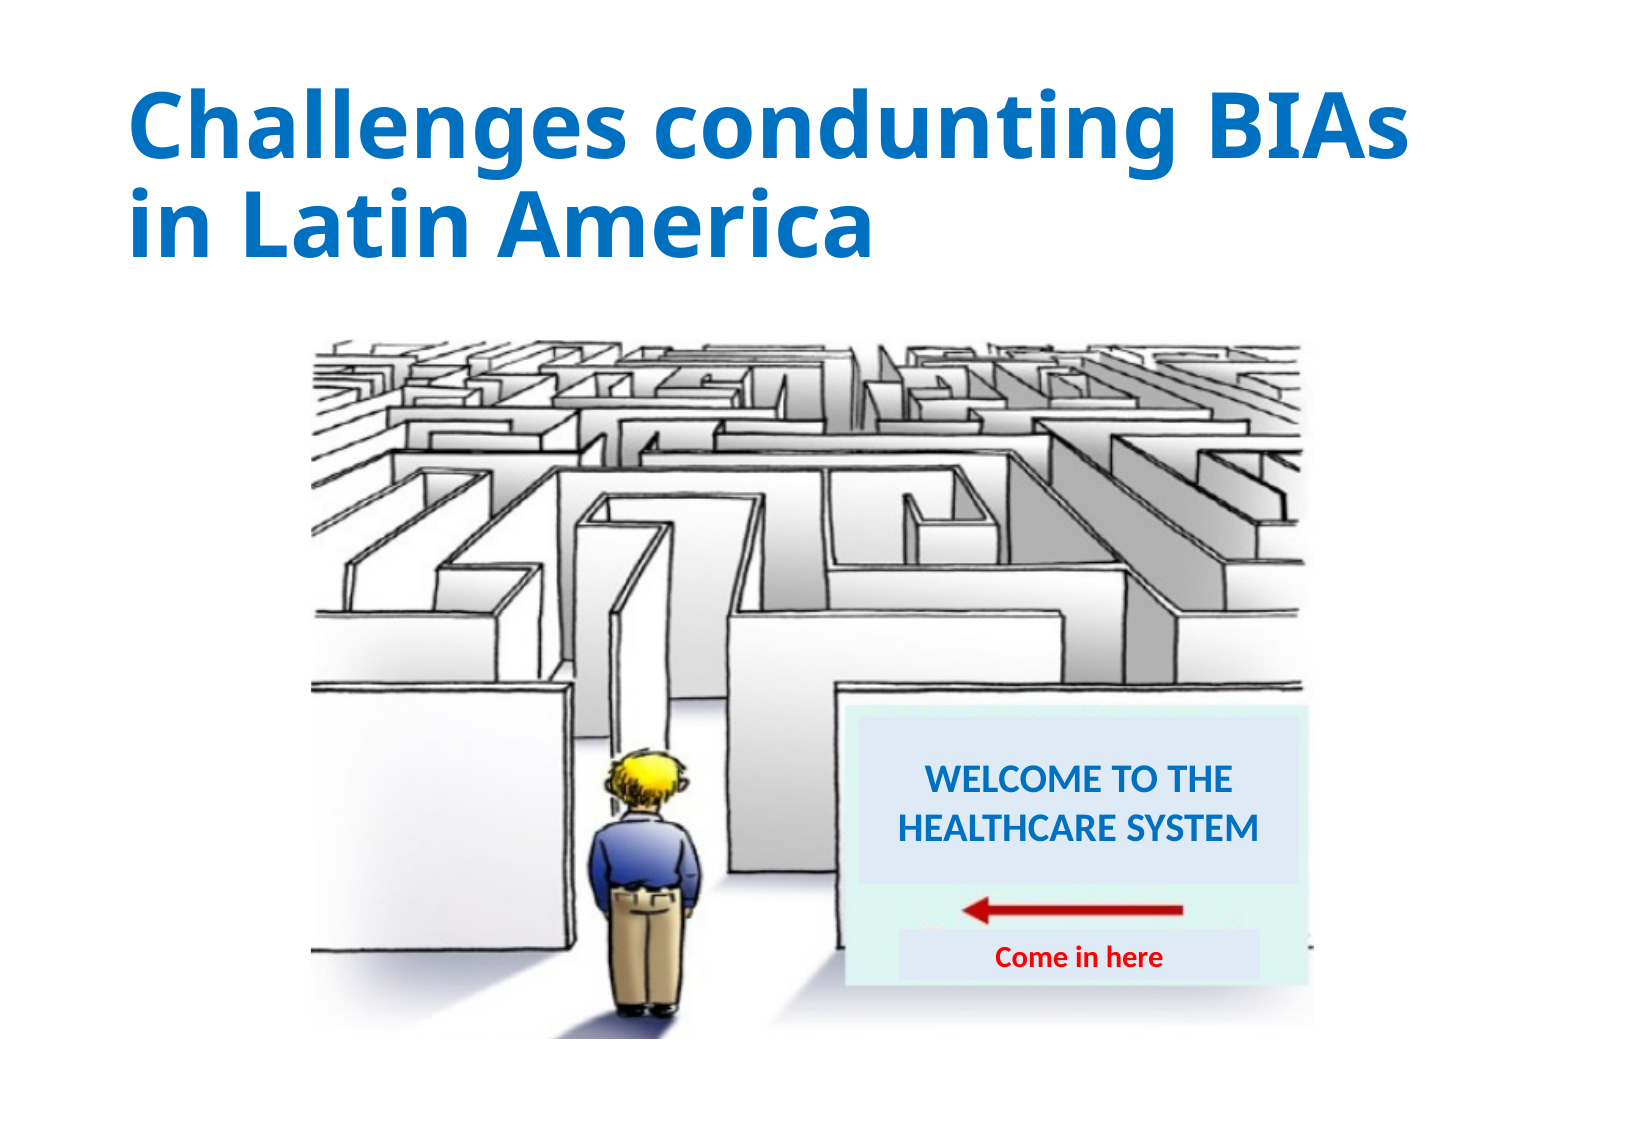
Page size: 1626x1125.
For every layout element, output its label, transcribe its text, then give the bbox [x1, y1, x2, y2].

title Challenges condunting BIAs in Latin America [111, 69, 1514, 288]
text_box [310, 339, 1314, 1039]
